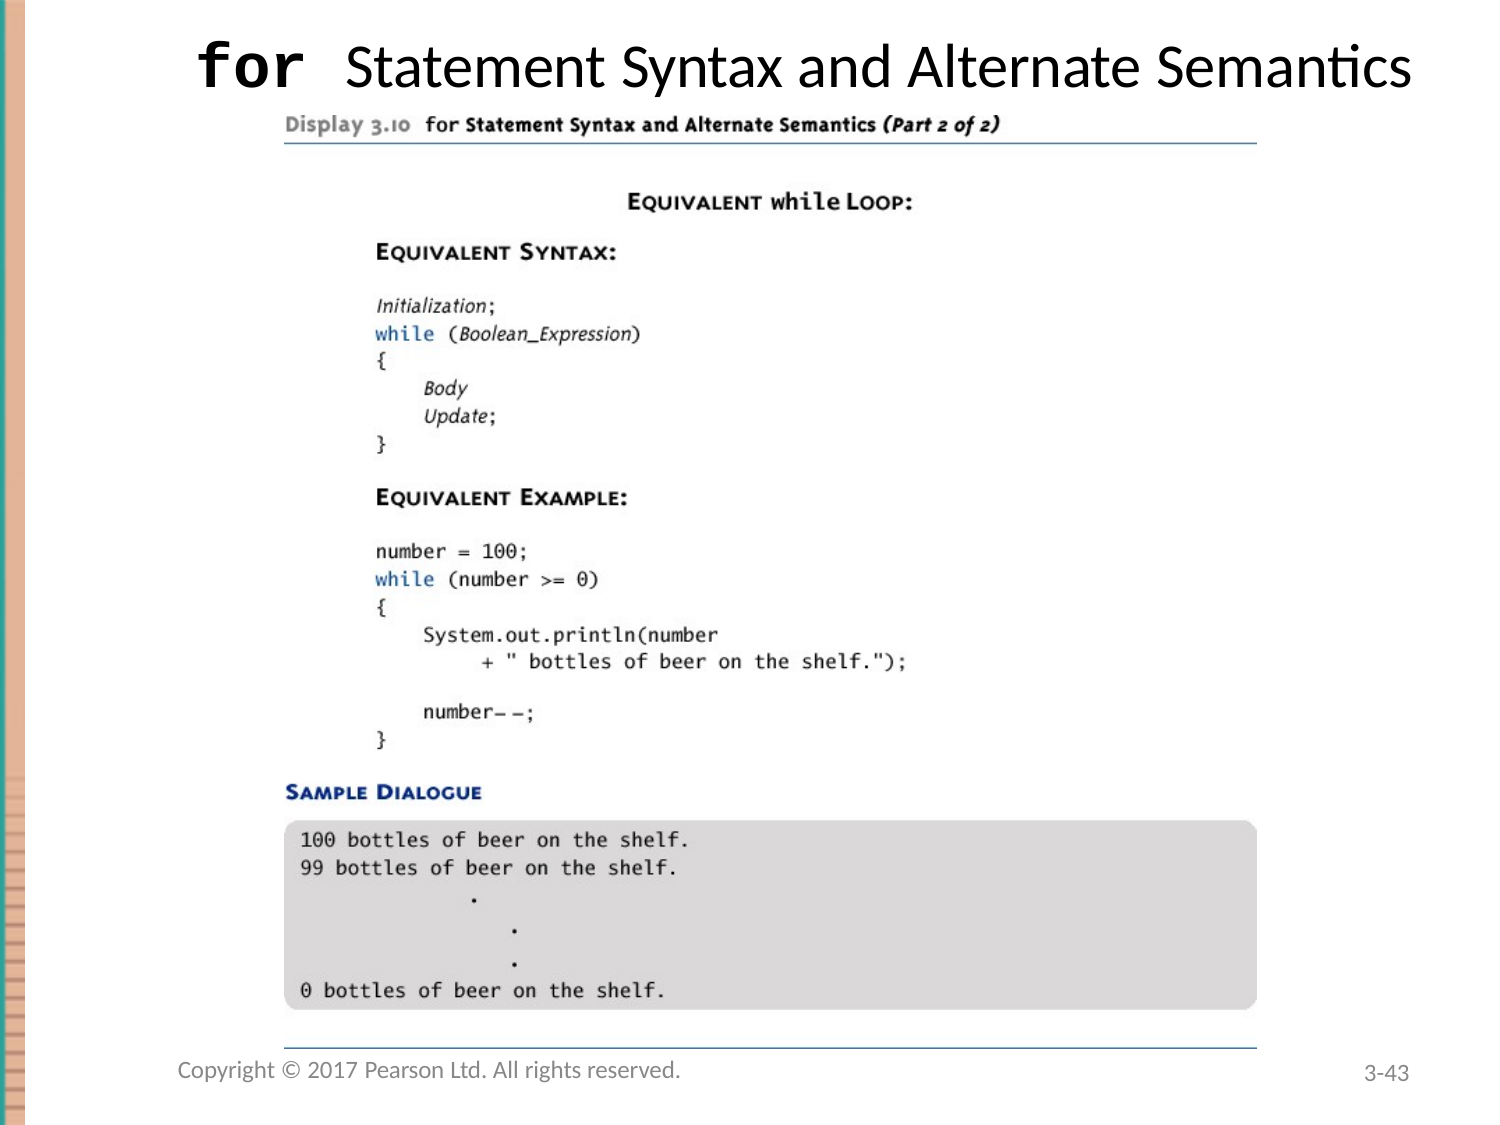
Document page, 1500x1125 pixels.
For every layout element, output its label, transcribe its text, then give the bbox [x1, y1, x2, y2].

slide_number 3-43 [1361, 1060, 1417, 1125]
title for Statement Syntax and Alternate Semantics [193, 22, 1424, 213]
picture [0, 0, 25, 1125]
footer Copyright © 2017 Pearson Ltd. All rights reserved. [175, 1057, 687, 1125]
picture [283, 115, 1257, 1049]
